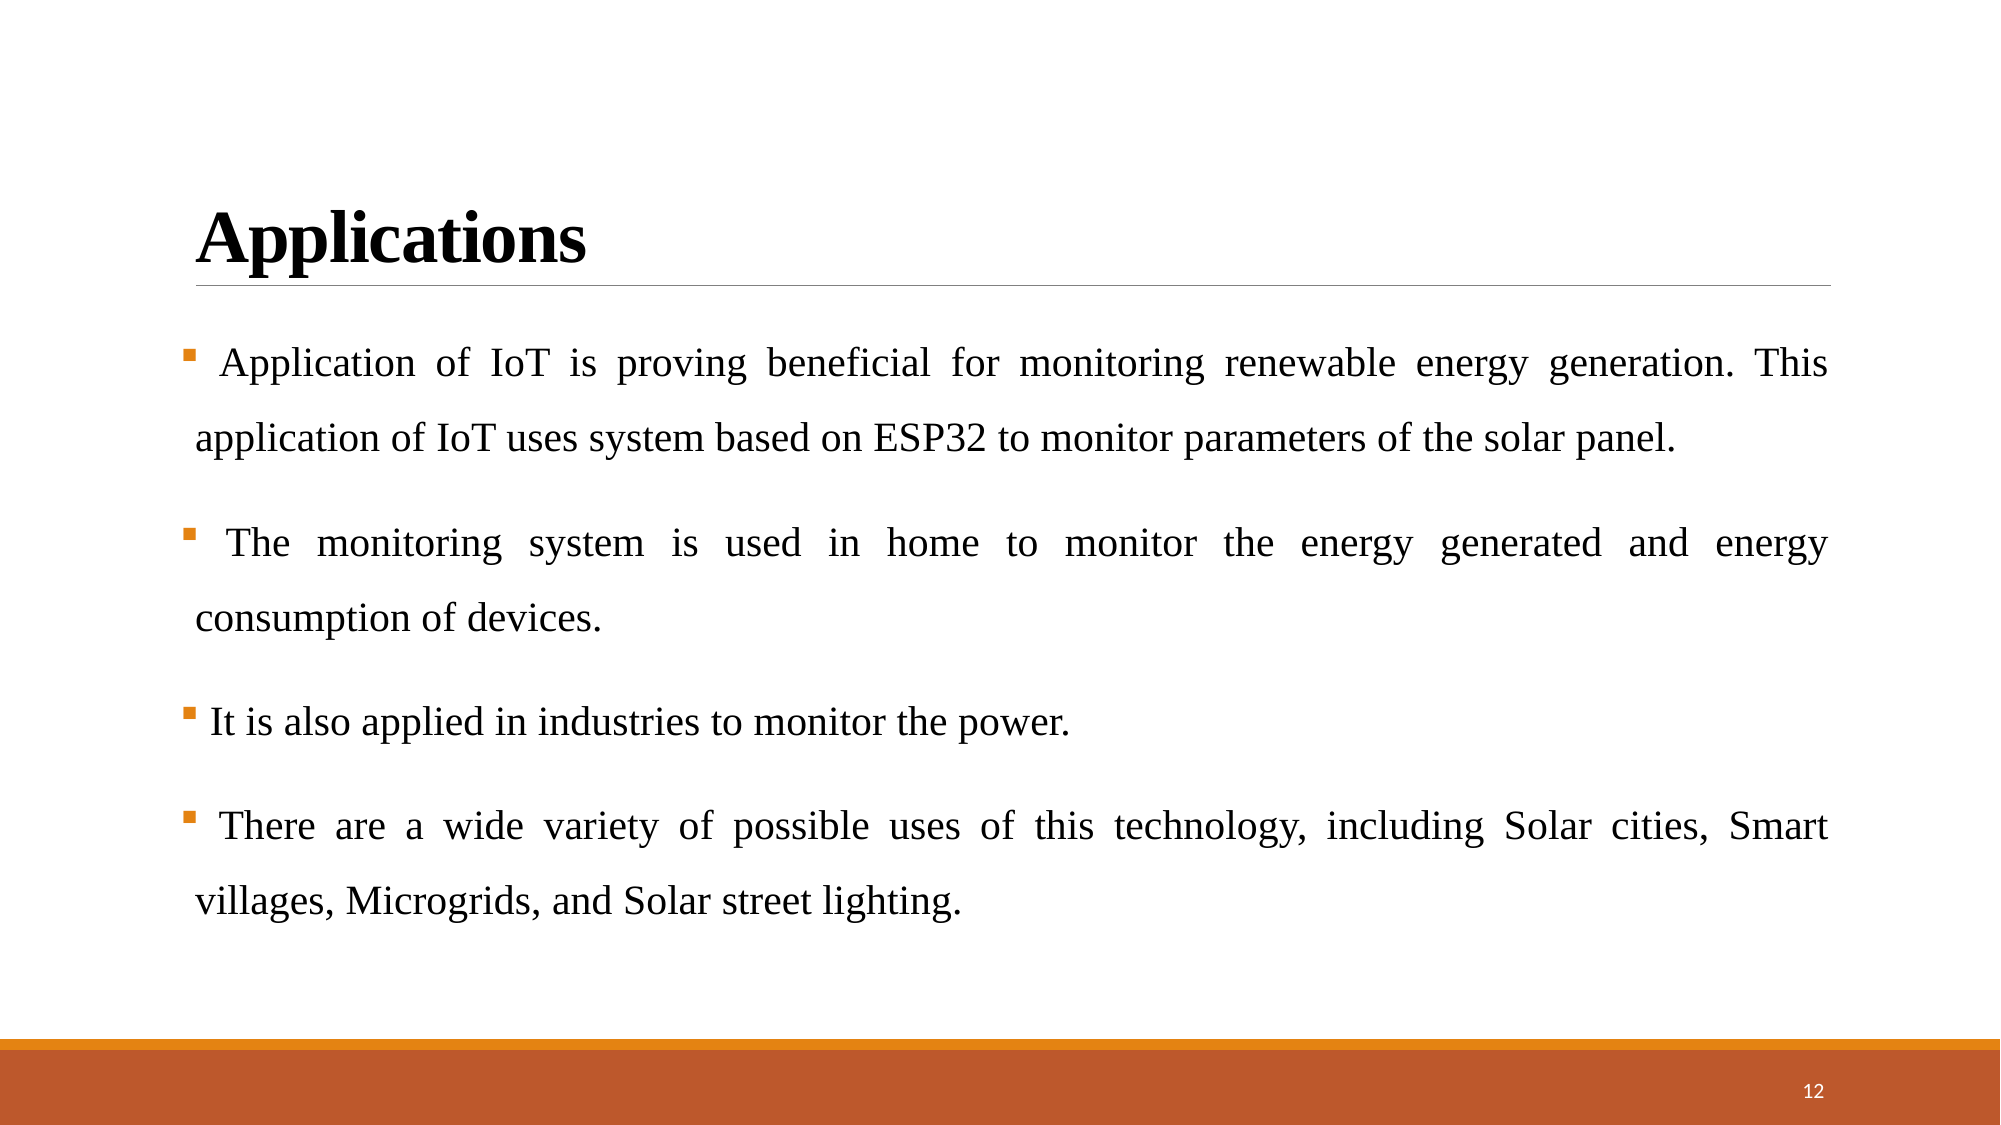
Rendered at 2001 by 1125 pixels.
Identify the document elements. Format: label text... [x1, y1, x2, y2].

slide_number 12 [1624, 1059, 1840, 1120]
list Application of IoT is proving beneficial for monitoring renewable energy generation. This application of IoT uses system based on ESP32 to monitor parameters of the solar panel. The monitoring system is used in home to monitor the energy generated and energy consumption of devices. It is also applied in industries to monitor the power. There are a wide variety of possible uses of this technology, including Solar cities, Smart villages, Microgrids, and Solar street lighting. [180, 302, 1830, 963]
title Applications [180, 47, 1830, 285]
